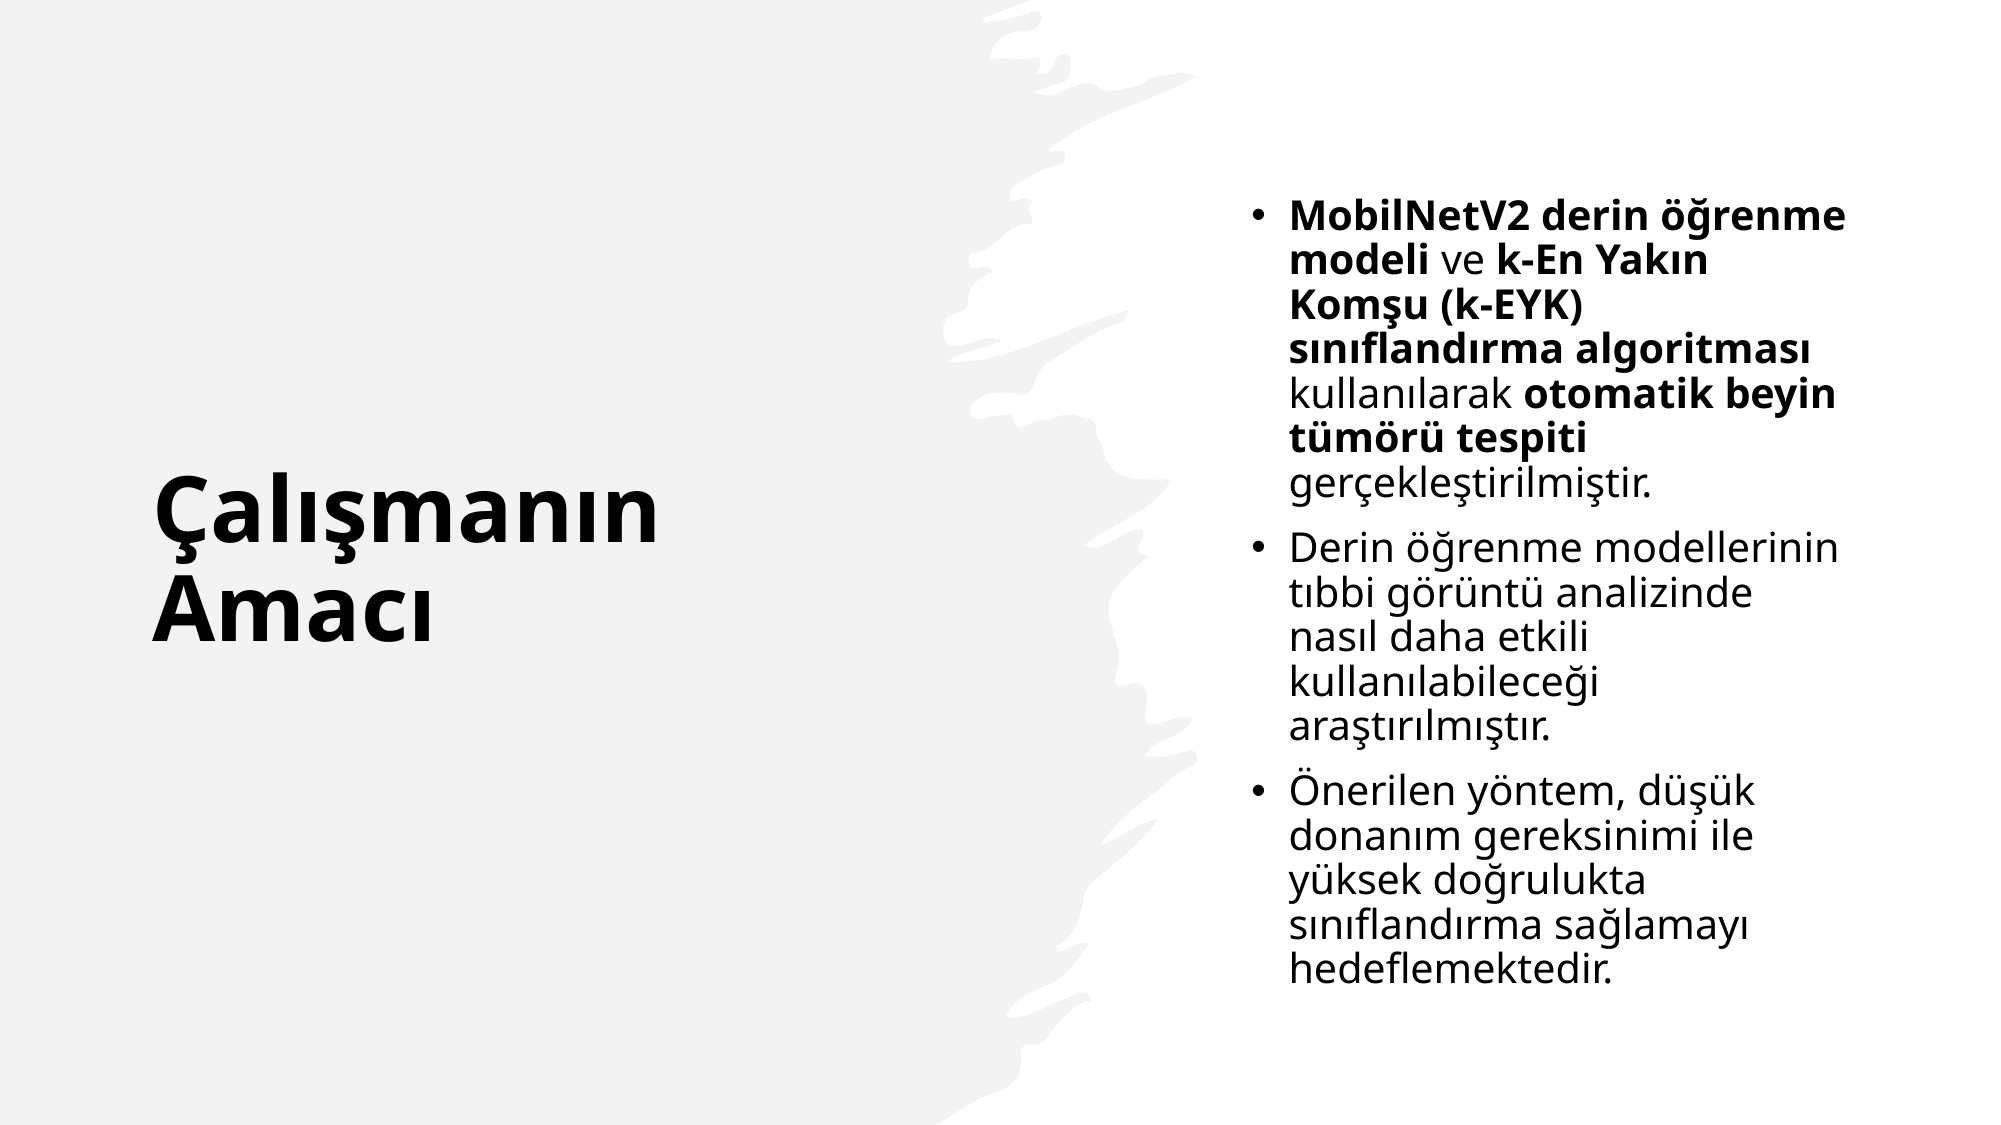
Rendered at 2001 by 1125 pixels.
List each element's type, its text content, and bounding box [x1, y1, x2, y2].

title Çalışmanın Amacı [137, 174, 950, 951]
list MobilNetV2 derin öğrenme modeli ve k-En Yakın Komşu (k-EYK) sınıflandırma algoritması kullanılarak otomatik beyin tümörü tespiti gerçekleştirilmiştir. Derin öğrenme modellerinin tıbbi görüntü analizinde nasıl daha etkili kullanılabileceği araştırılmıştır. Önerilen yöntem, düşük donanım gereksinimi ile yüksek doğrulukta sınıflandırma sağlamayı hedeflemektedir. [1236, 116, 1863, 1008]
text_box [0, 0, 1198, 1125]
text_box [938, 0, 2000, 1125]
